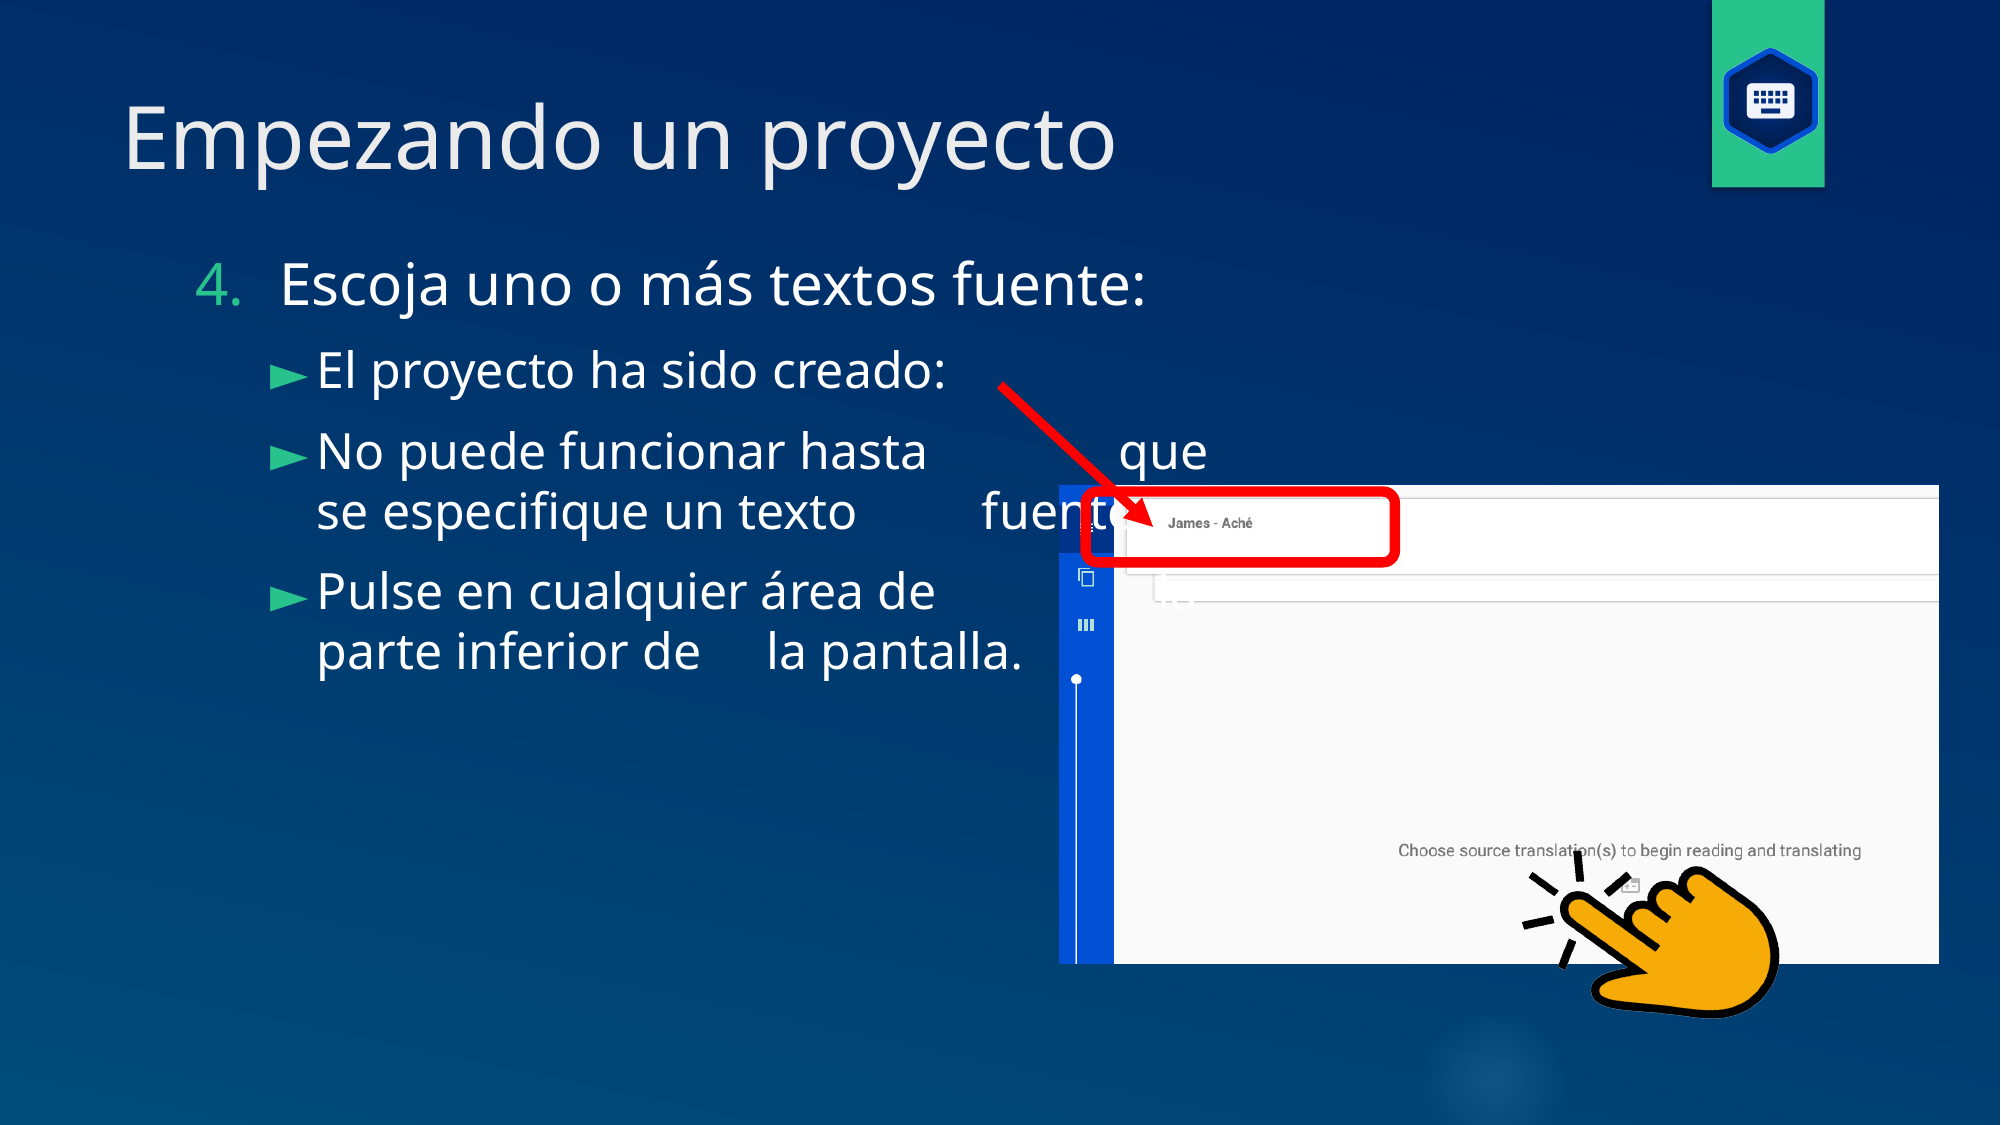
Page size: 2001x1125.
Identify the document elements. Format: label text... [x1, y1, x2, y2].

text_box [999, 384, 1154, 528]
picture [1722, 47, 1819, 155]
picture [1059, 483, 1939, 1125]
list Escoja uno o más textos fuente: El proyecto ha sido creado: No puede funcionar hasta que se especifique un texto fuente Pulse en cualquier área de la parte inferior de la pantalla. [180, 239, 1249, 929]
title Empezando un proyecto [106, 74, 1649, 304]
